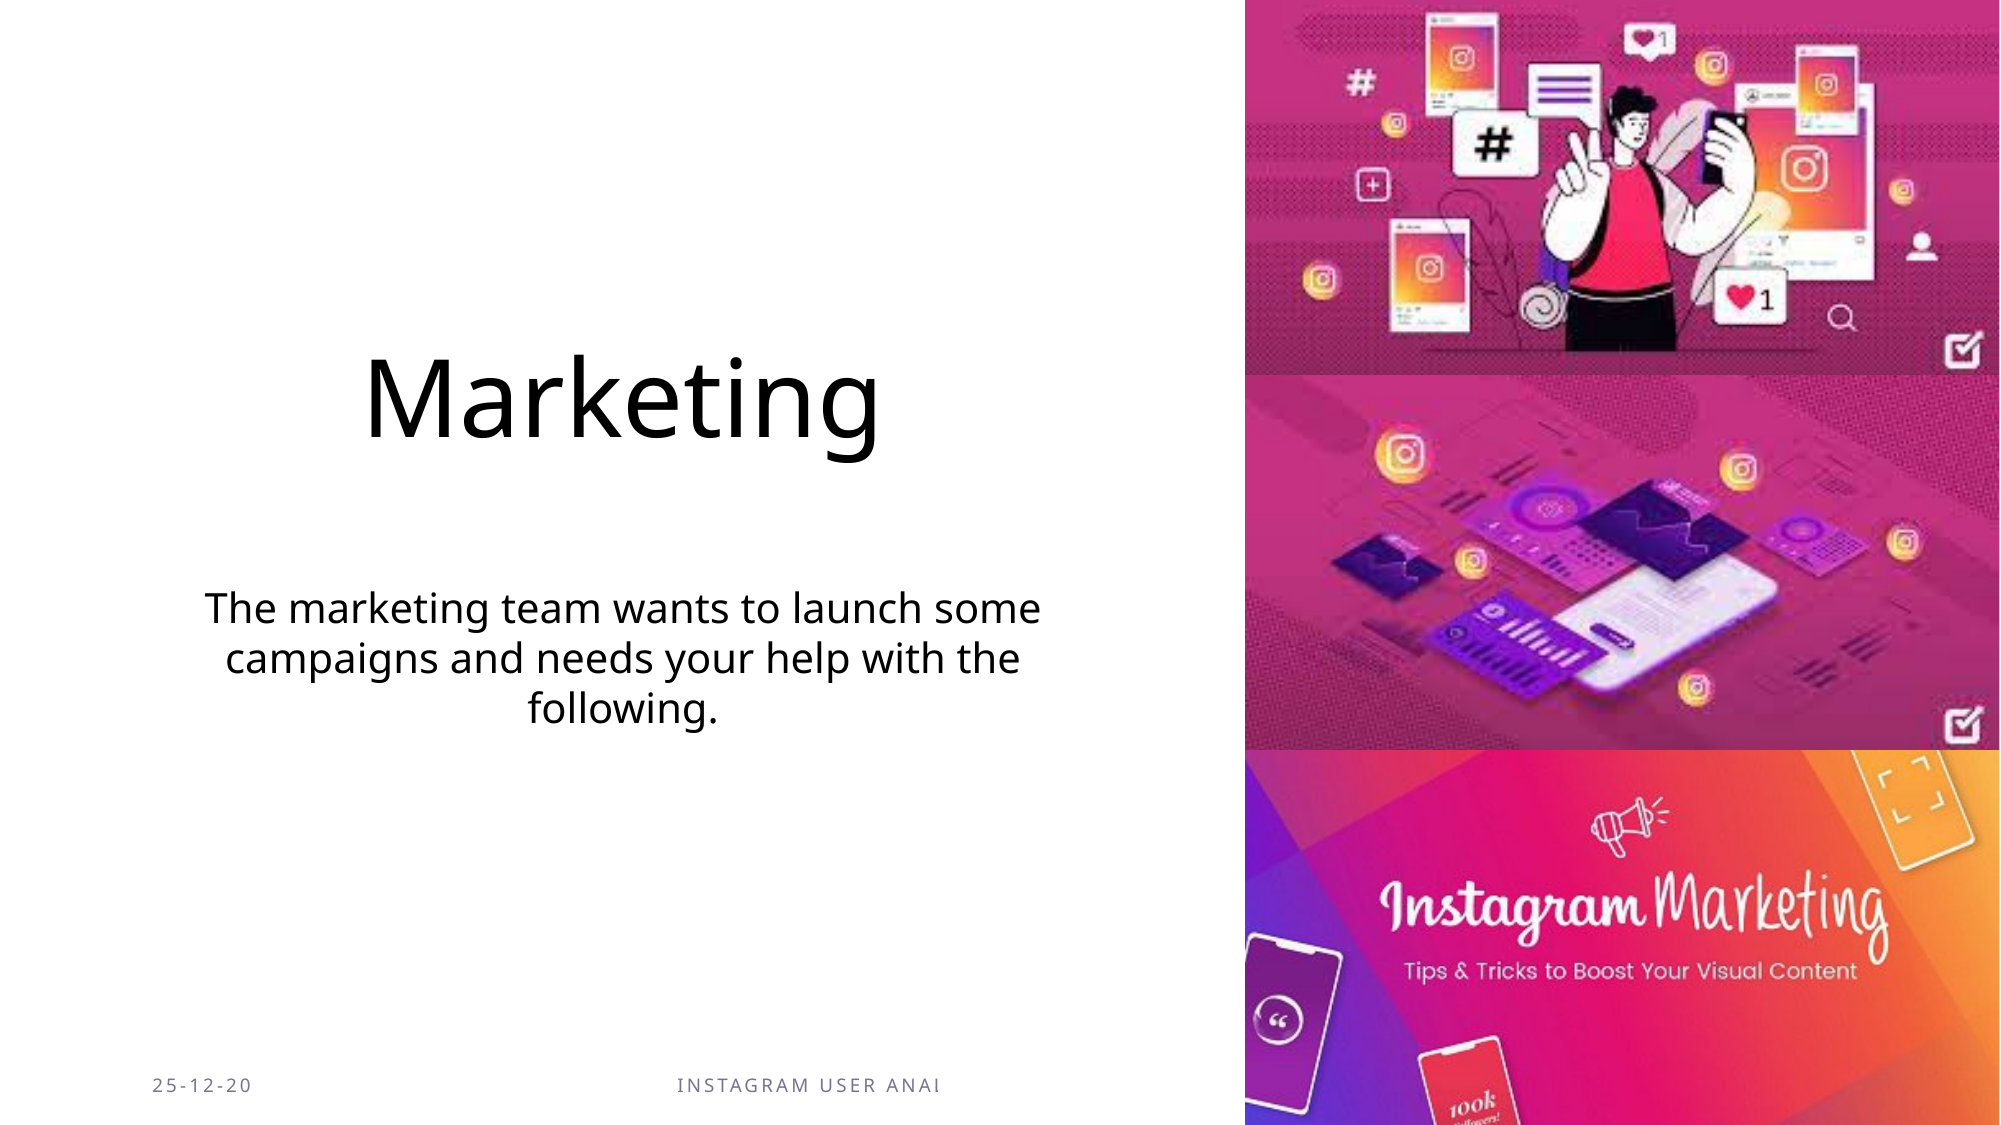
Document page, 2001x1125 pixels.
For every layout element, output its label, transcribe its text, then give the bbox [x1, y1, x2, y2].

picture [1244, 0, 2000, 1125]
list The marketing team wants to launch some campaigns and needs your help with the following. [138, 573, 1109, 949]
title Marketing [138, 333, 1109, 469]
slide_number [137, 1054, 588, 1115]
footer Instagram User Analytics [662, 1054, 1244, 1115]
